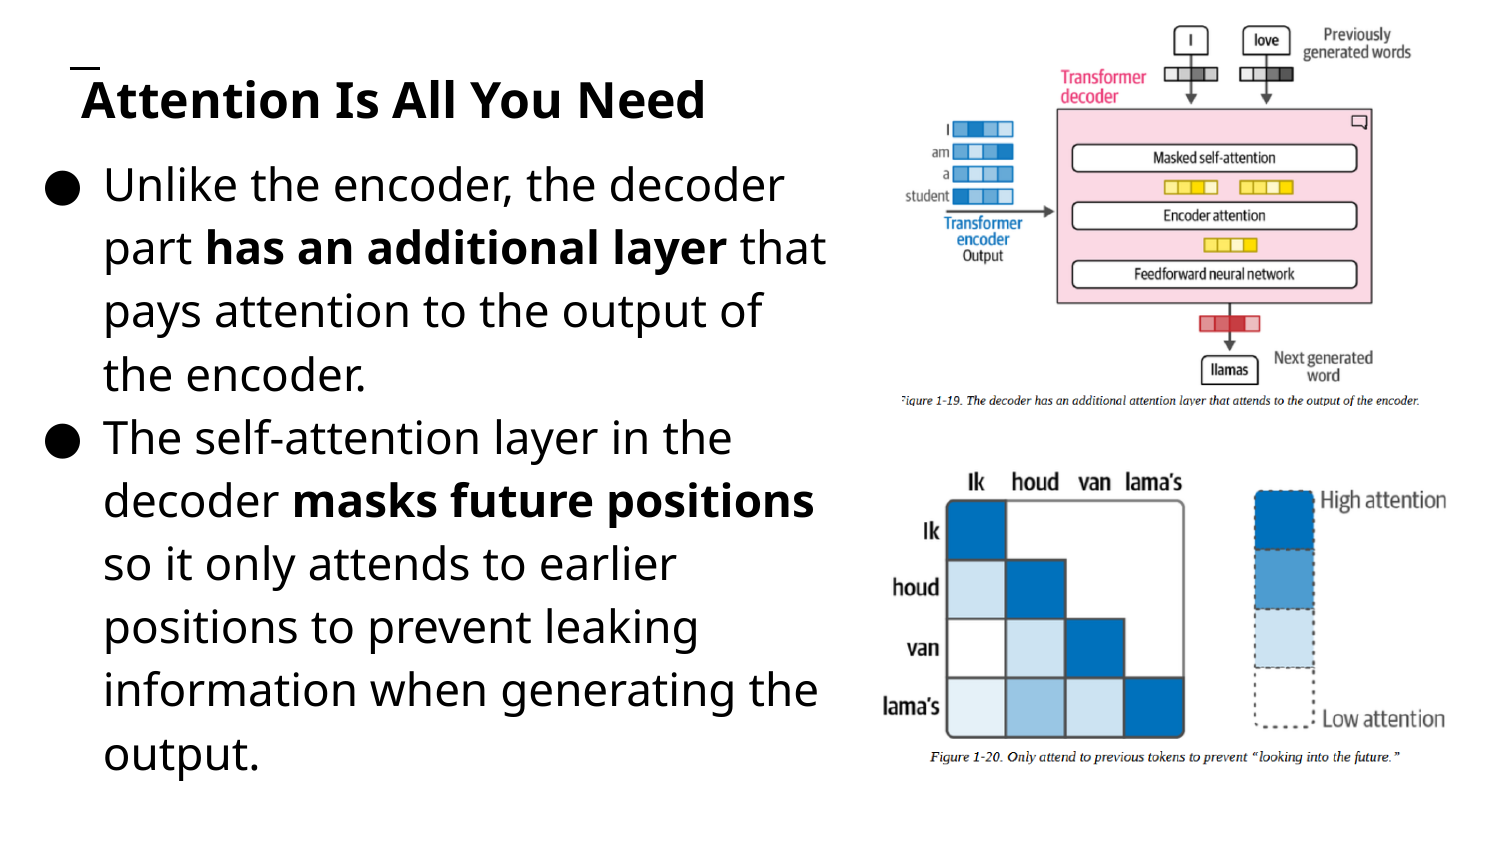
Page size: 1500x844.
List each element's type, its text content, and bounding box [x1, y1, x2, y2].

picture [902, 16, 1430, 407]
title Attention Is All You Need [66, 16, 880, 144]
picture [848, 458, 1461, 788]
list Unlike the encoder, the decoder part has an additional layer that pays attention to the output of the encoder. The self-attention layer in the decoder masks future positions so it only attends to earlier positions to prevent leaking information when generating the output. [12, 132, 849, 830]
